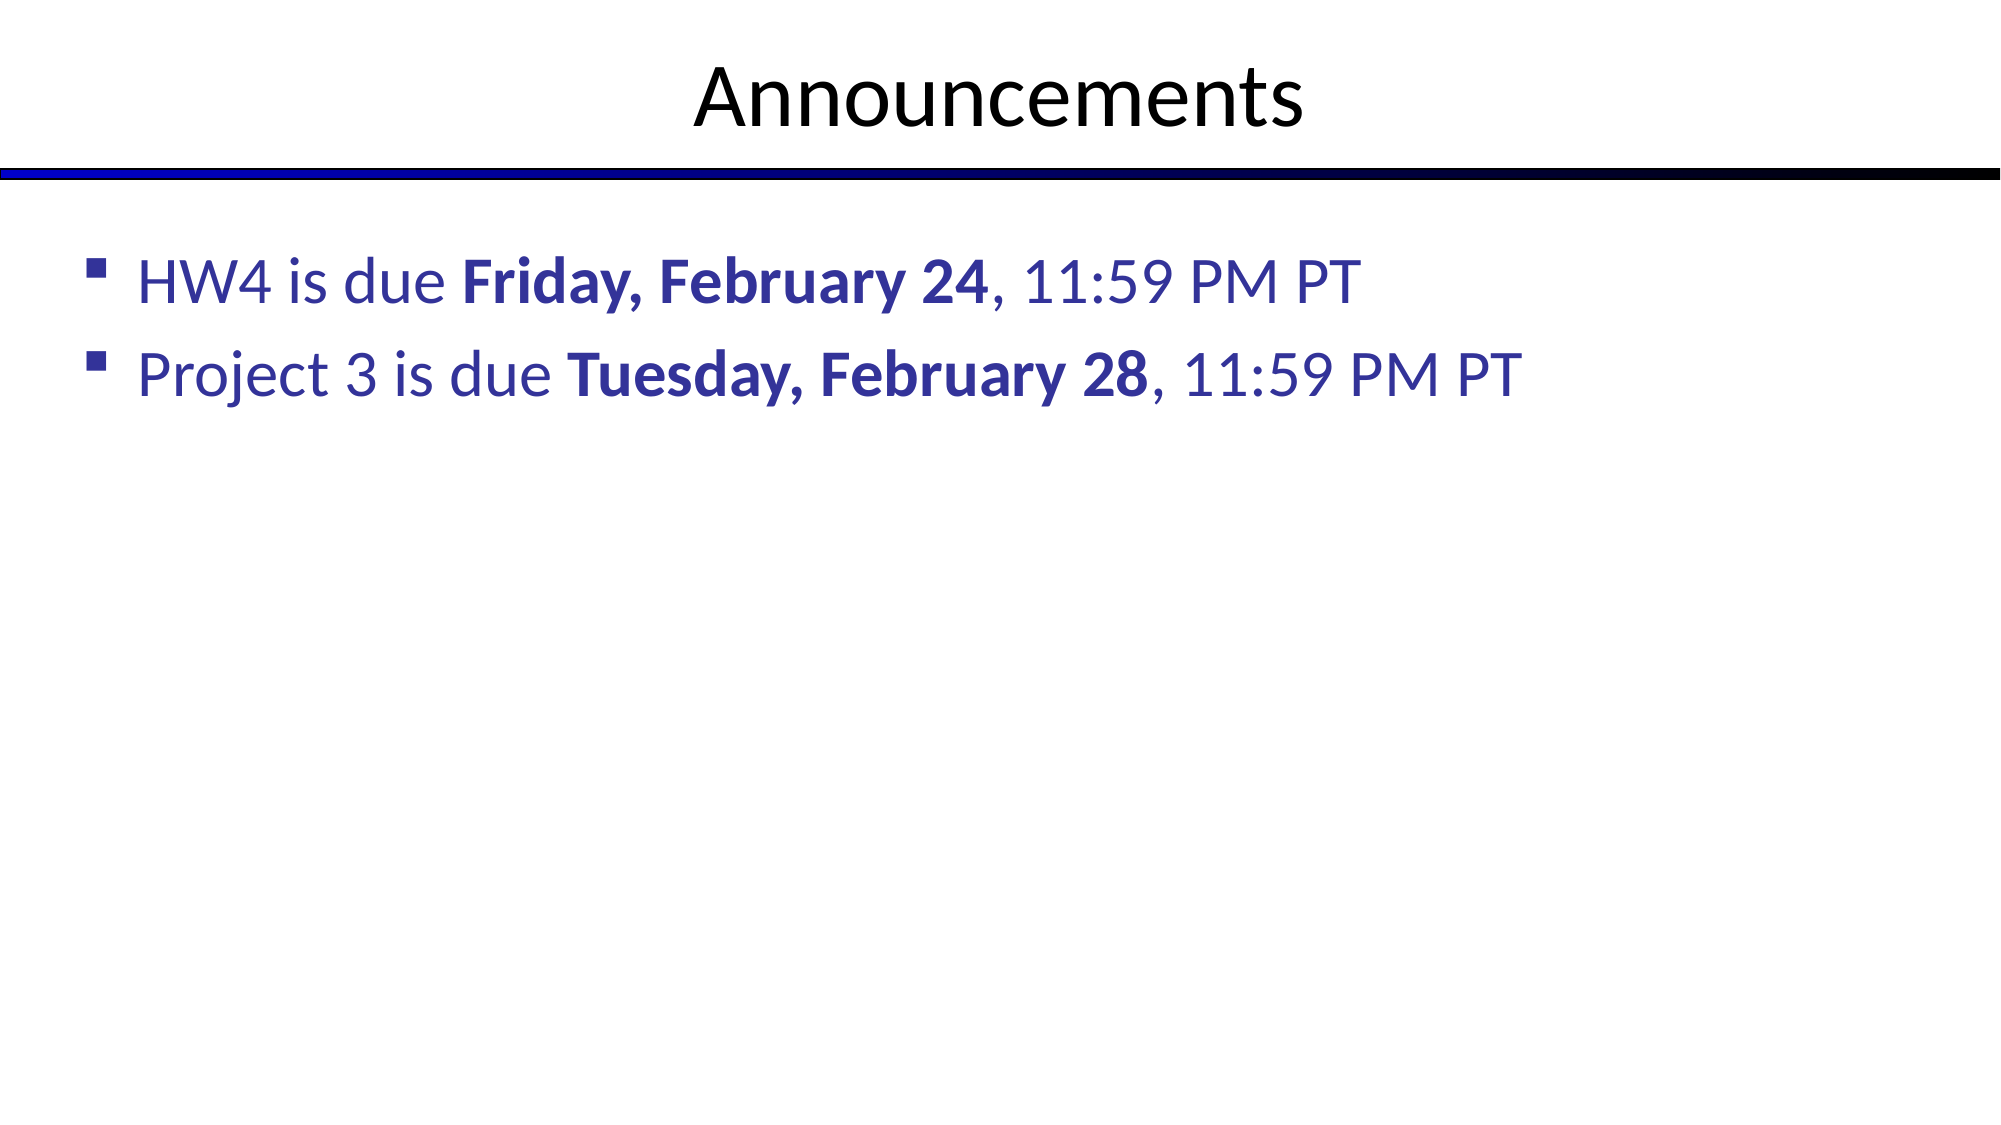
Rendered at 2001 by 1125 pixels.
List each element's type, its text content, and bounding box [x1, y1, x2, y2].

title Announcements [0, 0, 2000, 184]
list HW4 is due Friday, February 24, 11:59 PM PT Project 3 is due Tuesday, February 28, 11:59 PM PT [66, 228, 1934, 1006]
